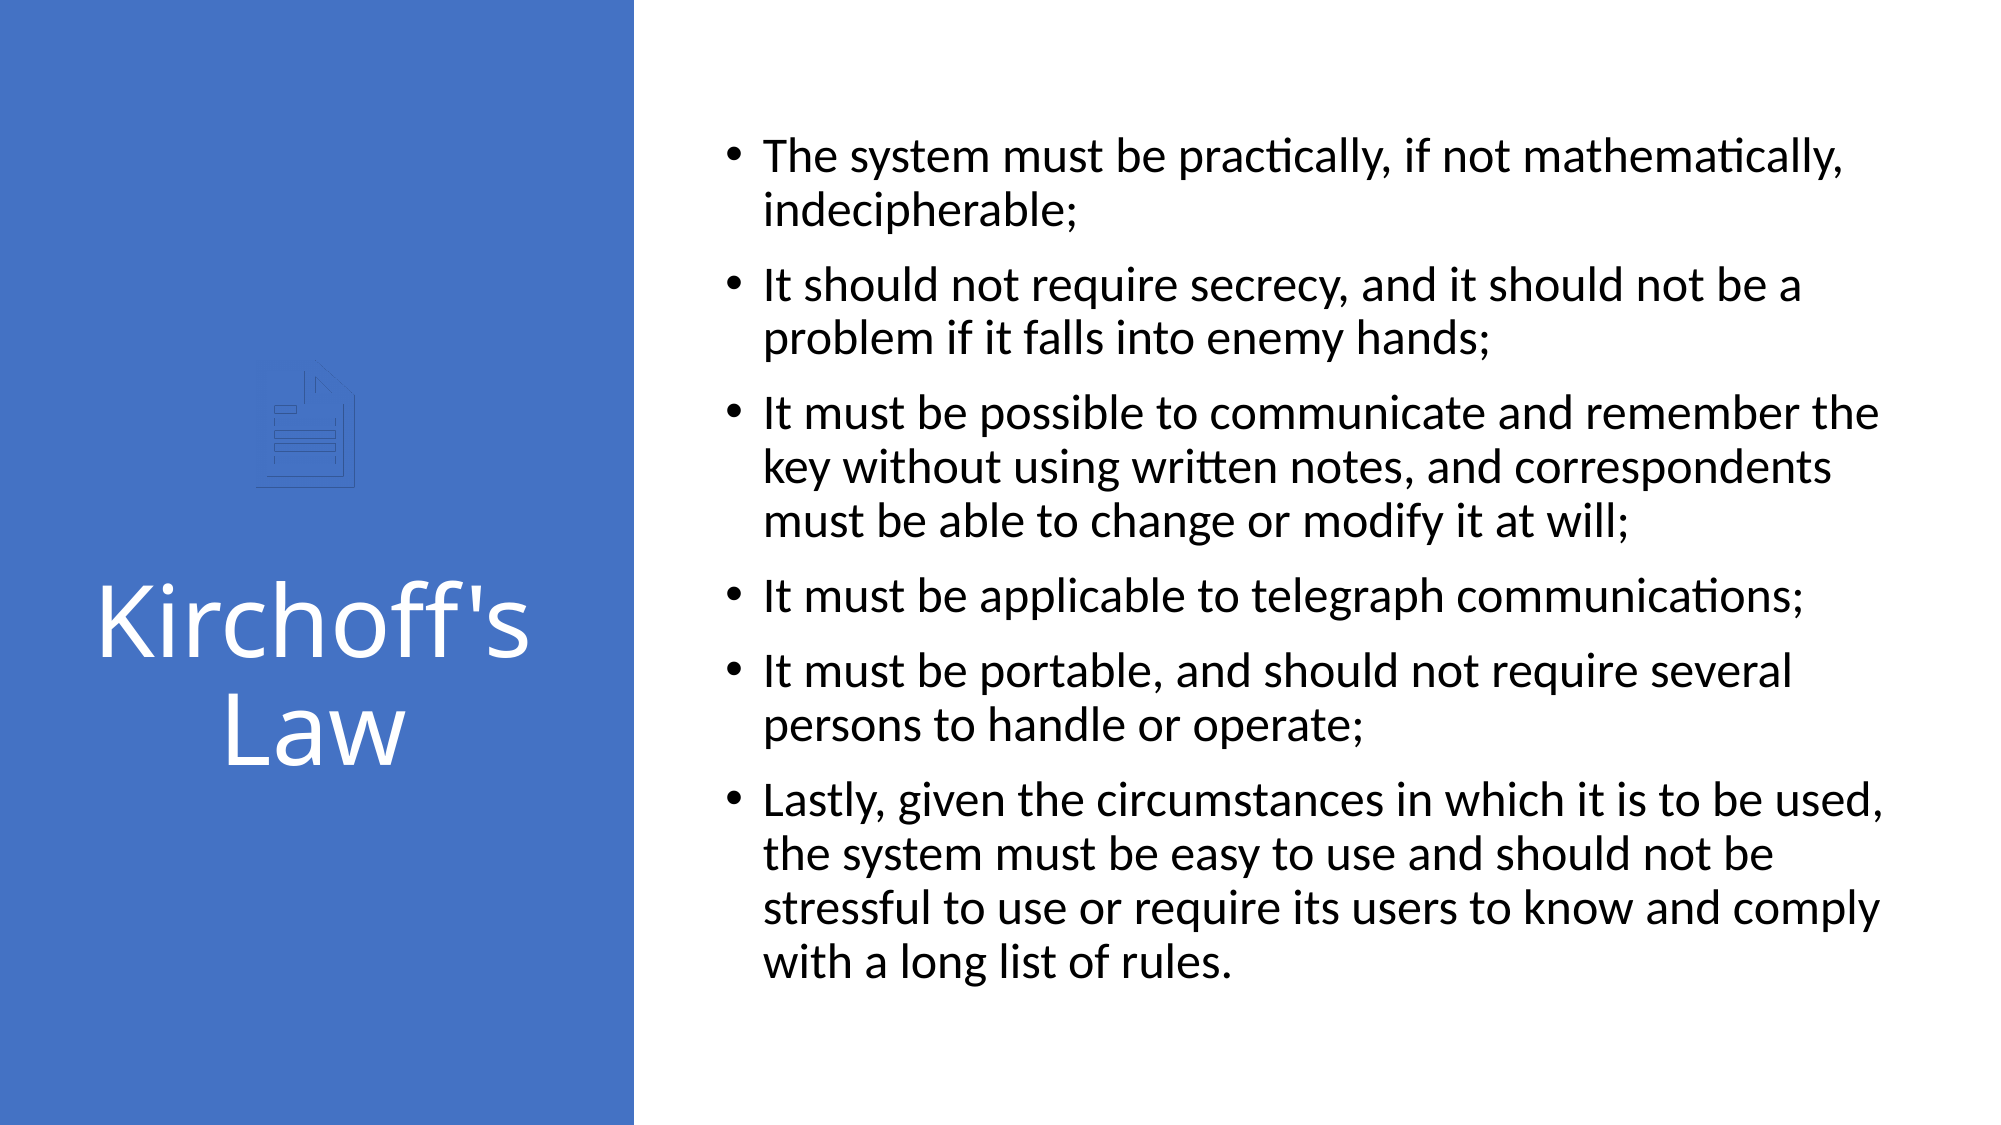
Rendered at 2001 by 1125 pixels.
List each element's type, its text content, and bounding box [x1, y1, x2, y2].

text_box [0, 0, 635, 1125]
picture [229, 348, 380, 499]
list The system must be practically, if not mathematically, indecipherable; It should not require secrecy, and it should not be a problem if it falls into enemy hands; It must be possible to communicate and remember the key without using written notes, and correspondents must be able to change or modify it at will; It must be applicable to telegraph communications; It must be portable, and should not require several persons to handle or operate; Lastly, given the circumstances in which it is to be used, the system must be easy to use and should not be stressful to use or require its users to know and comply with a long list of rules. [710, 105, 1907, 1013]
title Kirchoff's Law [51, 563, 576, 1014]
